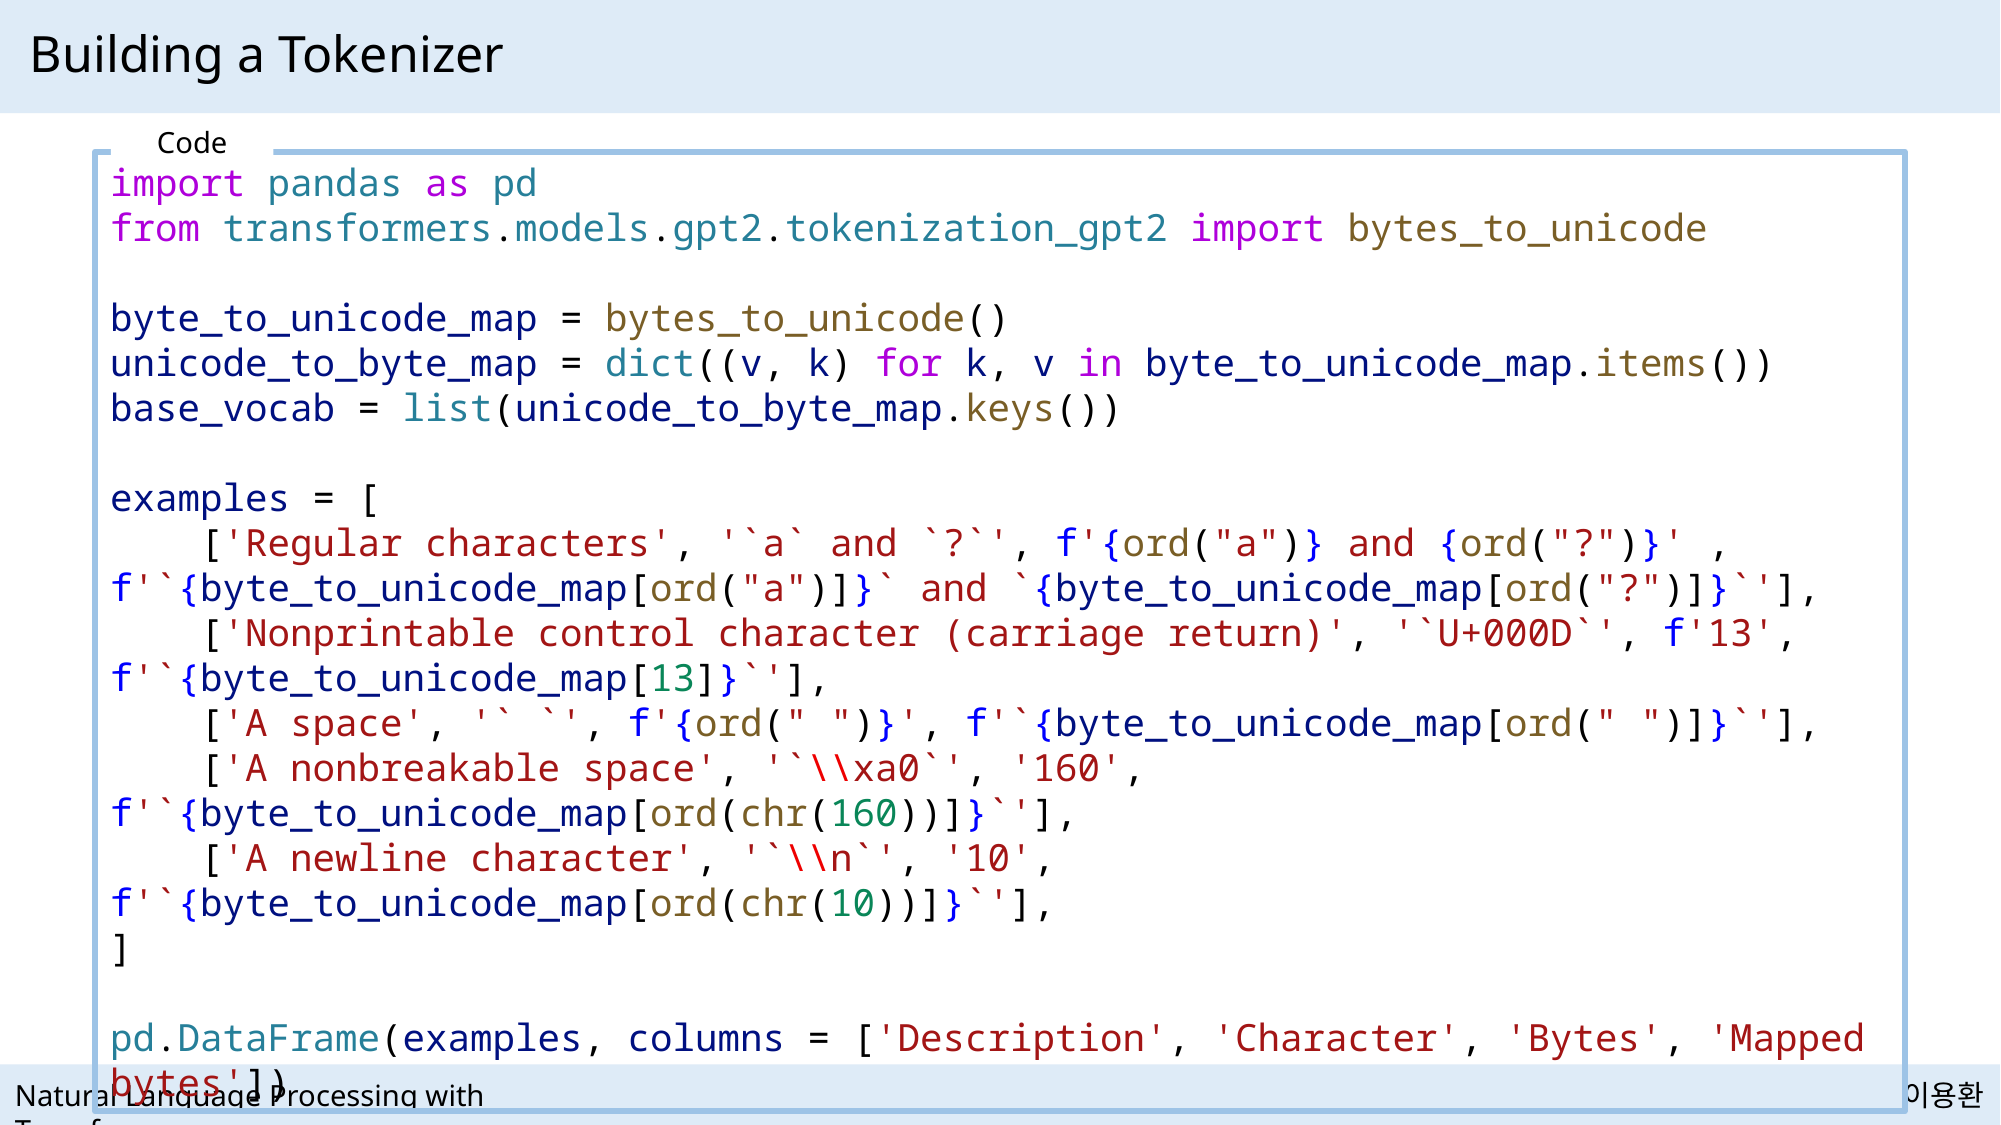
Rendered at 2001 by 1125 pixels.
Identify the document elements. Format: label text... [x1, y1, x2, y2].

title Building a Tokenizer [14, 15, 1986, 98]
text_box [95, 117, 1905, 1031]
